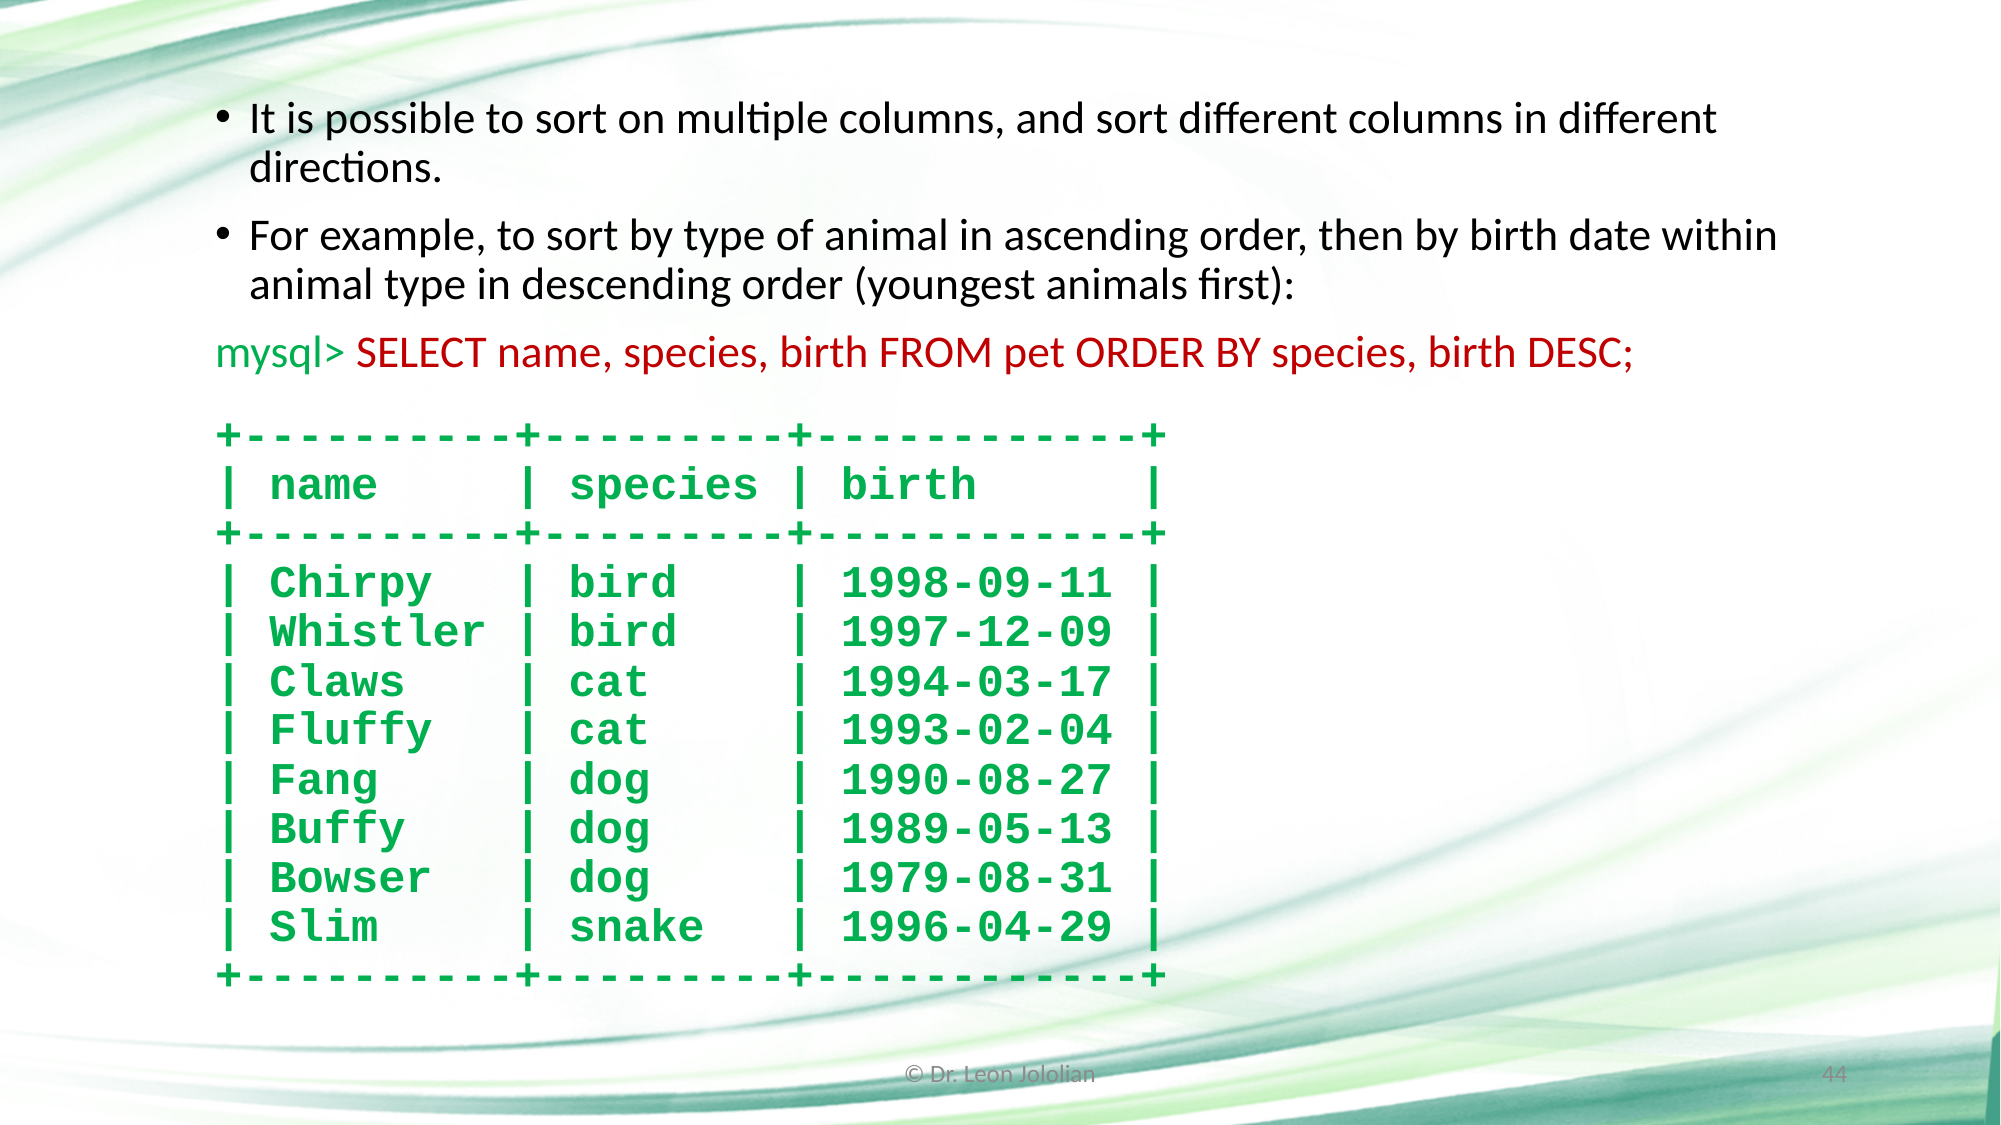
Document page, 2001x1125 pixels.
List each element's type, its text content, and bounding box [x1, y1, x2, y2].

picture [0, 0, 2001, 1125]
list It is possible to sort on multiple columns, and sort different columns in different directions. For example, to sort by type of animal in ascending order, then by birth date within animal type in descending order (youngest animals first): mysql> SELECT name, species, birth FROM pet ORDER BY species, birth DESC; +----------+---------+------------+ | name | species | birth | +----------+---------+------------+ | Chirpy | bird | 1998-09-11 | | Whistler | bird | 1997-12-09 | | Claws | cat | 1994-03-17 | | Fluffy | cat | 1993-02-04 | | Fang | dog | 1990-08-27 | | Buffy | dog | 1989-05-13 | | Bowser | dog | 1979-08-31 | | Slim | snake | 1996-04-29 | +----------+---------+------------+ [200, 86, 1863, 1014]
footer © Dr. Leon Jololian [662, 1042, 1338, 1103]
slide_number 44 [1412, 1042, 1863, 1103]
